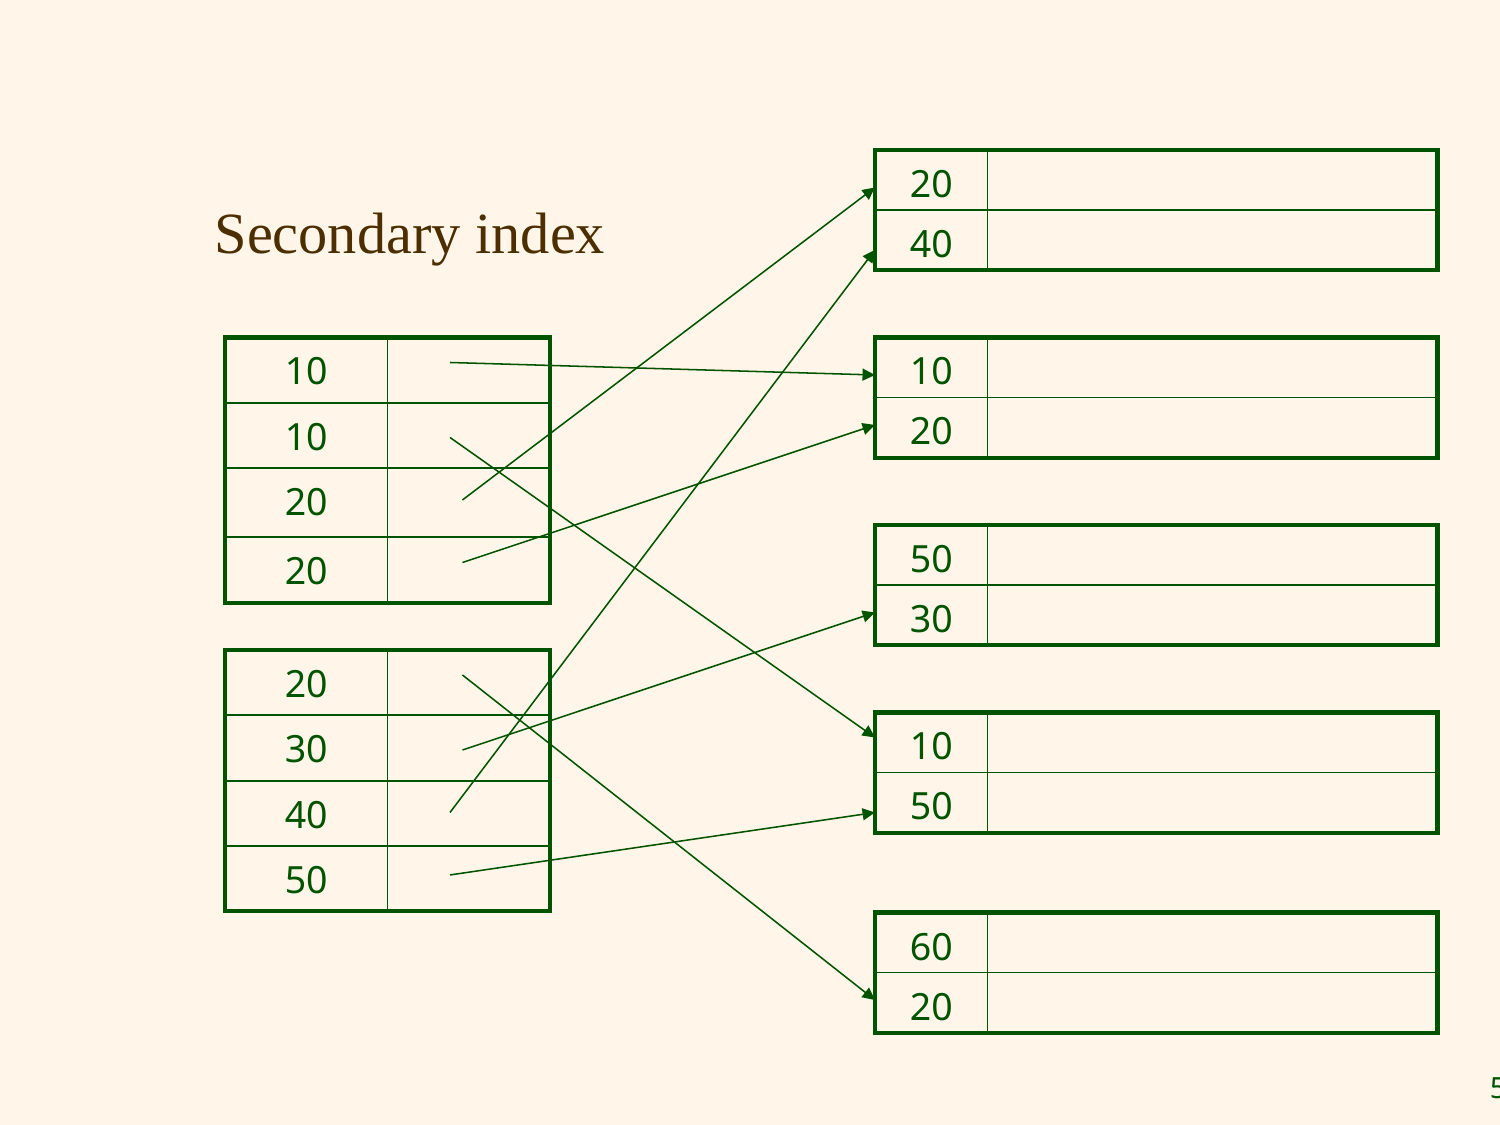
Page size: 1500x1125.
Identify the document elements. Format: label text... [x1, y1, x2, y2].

table_header [988, 915, 1435, 972]
text_box [449, 808, 875, 876]
table_header 10 [877, 340, 987, 397]
table_cell [988, 973, 1435, 1031]
table_cell 20 [877, 973, 987, 1031]
text_box [462, 187, 875, 501]
text_box [755, 653, 875, 738]
text_box [449, 249, 875, 813]
table_cell 20 [227, 469, 387, 536]
table_cell 10 [227, 404, 387, 467]
table_header 10 [877, 715, 987, 772]
table_header [988, 527, 1435, 584]
text_box [700, 423, 875, 484]
text_box Secondary index [200, 187, 763, 273]
table_cell 40 [877, 211, 987, 268]
table_cell 50 [227, 847, 387, 909]
table_cell [988, 773, 1435, 831]
table_cell [388, 538, 548, 601]
table_cell [988, 211, 1435, 268]
text_box [510, 610, 875, 735]
table_cell [388, 404, 548, 467]
text_box [675, 843, 875, 1000]
table_header 60 [877, 915, 987, 972]
table_cell 20 [877, 398, 987, 456]
table_header [988, 152, 1435, 209]
table_header 20 [227, 652, 387, 714]
table_header 10 [227, 340, 387, 402]
table_cell 30 [877, 586, 987, 643]
table_header [388, 340, 548, 402]
text_box [783, 368, 875, 381]
table_header [388, 652, 548, 714]
table_header 50 [877, 527, 987, 584]
table_cell [388, 847, 548, 909]
table_cell 20 [227, 538, 387, 601]
table_cell 30 [227, 716, 387, 780]
table_header [988, 340, 1435, 397]
table_cell [521, 716, 548, 727]
table_cell 50 [877, 773, 987, 831]
table_header [988, 715, 1435, 772]
table_cell [388, 716, 518, 780]
table_cell [388, 469, 548, 536]
table_cell [988, 398, 1435, 456]
table_cell [532, 722, 548, 741]
table_cell [388, 782, 548, 845]
table_cell [476, 729, 548, 780]
table_cell [511, 722, 528, 733]
table_cell 40 [227, 782, 387, 845]
table_header 20 [877, 152, 987, 209]
table_cell [988, 586, 1435, 643]
